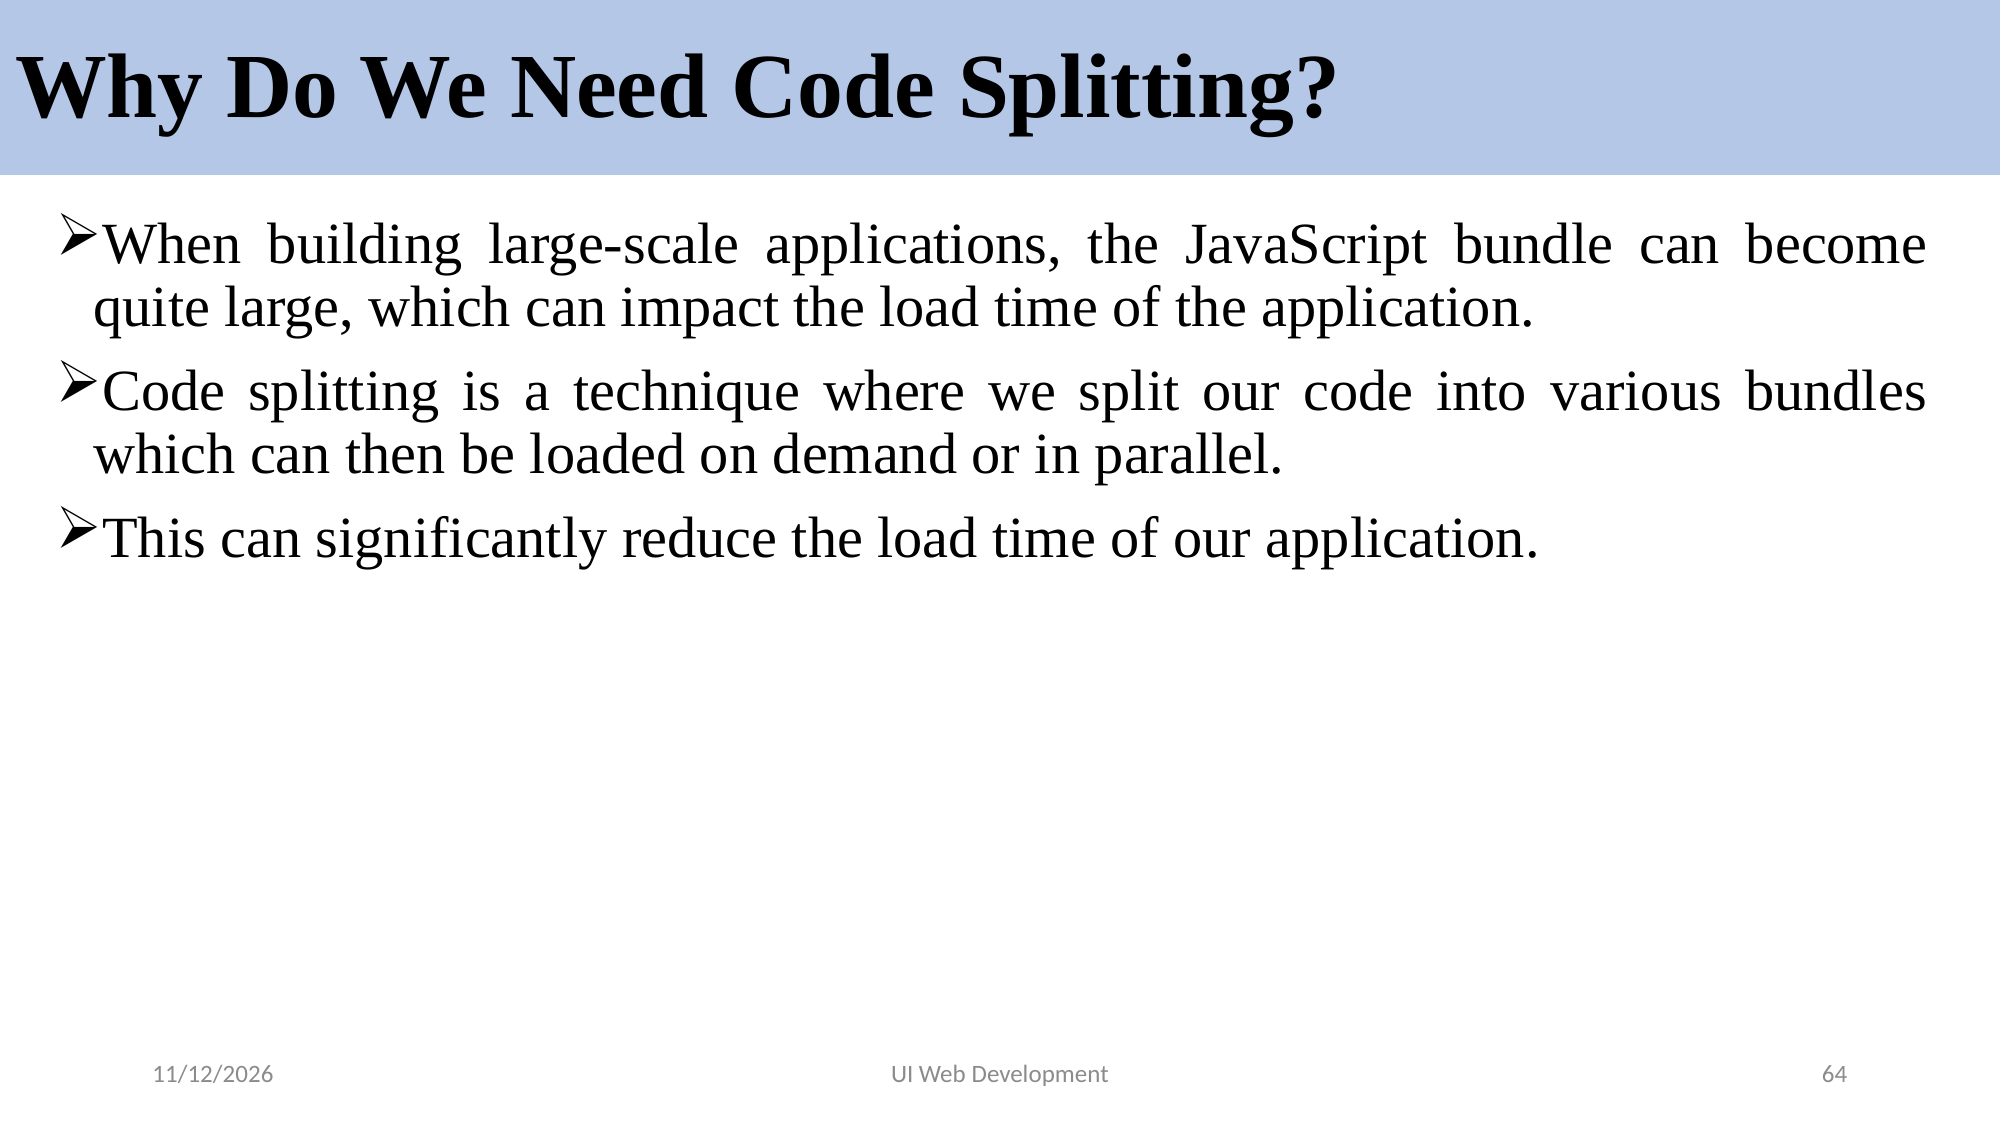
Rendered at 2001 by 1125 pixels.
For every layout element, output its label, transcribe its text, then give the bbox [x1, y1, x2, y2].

list When building large-scale applications, the JavaScript bundle can become quite large, which can impact the load time of the application. Code splitting is a technique where we split our code into various bundles which can then be loaded on demand or in parallel. This can significantly reduce the load time of our application. [40, 206, 1944, 578]
slide_number 64 [1412, 1042, 1863, 1103]
title Why Do We Need Code Splitting? [0, 0, 2000, 175]
footer UI Web Development [662, 1042, 1338, 1103]
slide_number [137, 1042, 588, 1103]
